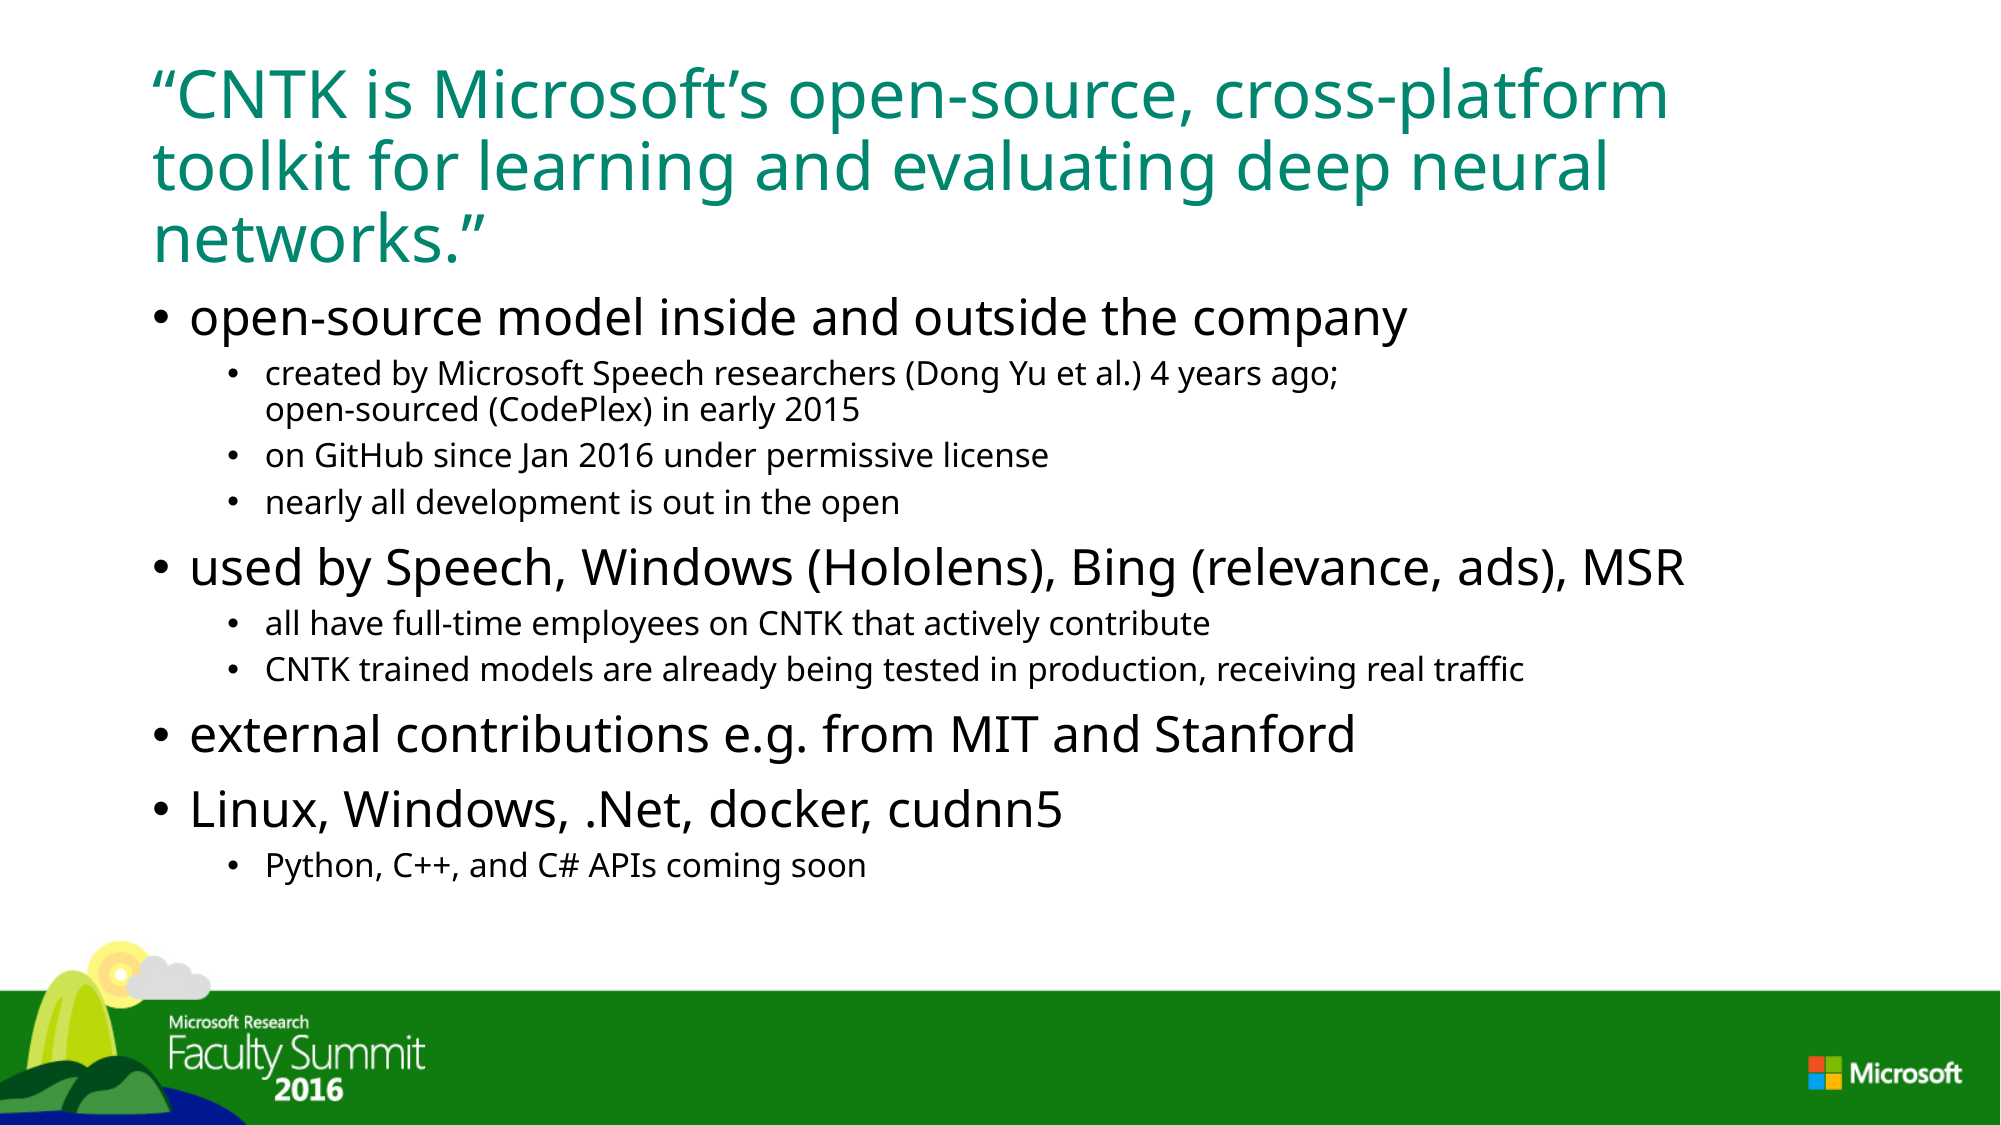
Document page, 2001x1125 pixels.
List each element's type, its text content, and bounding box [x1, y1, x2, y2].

list open-source model inside and outside the company created by Microsoft Speech researchers (Dong Yu et al.) 4 years ago; open-sourced (CodePlex) in early 2015 on GitHub since Jan 2016 under permissive license nearly all development is out in the open used by Speech, Windows (Hololens), Bing (relevance, ads), MSR all have full-time employees on CNTK that actively contribute CNTK trained models are already being tested in production, receiving real traffic external contributions e.g. from MIT and Stanford Linux, Windows, .Net, docker, cudnn5 Python, C++, and C# APIs coming soon [137, 285, 1941, 903]
picture [0, 0, 2001, 1125]
title “CNTK is Microsoft’s open-source, cross-platform toolkit for learning and evaluating deep neural networks.” [137, 59, 1863, 278]
